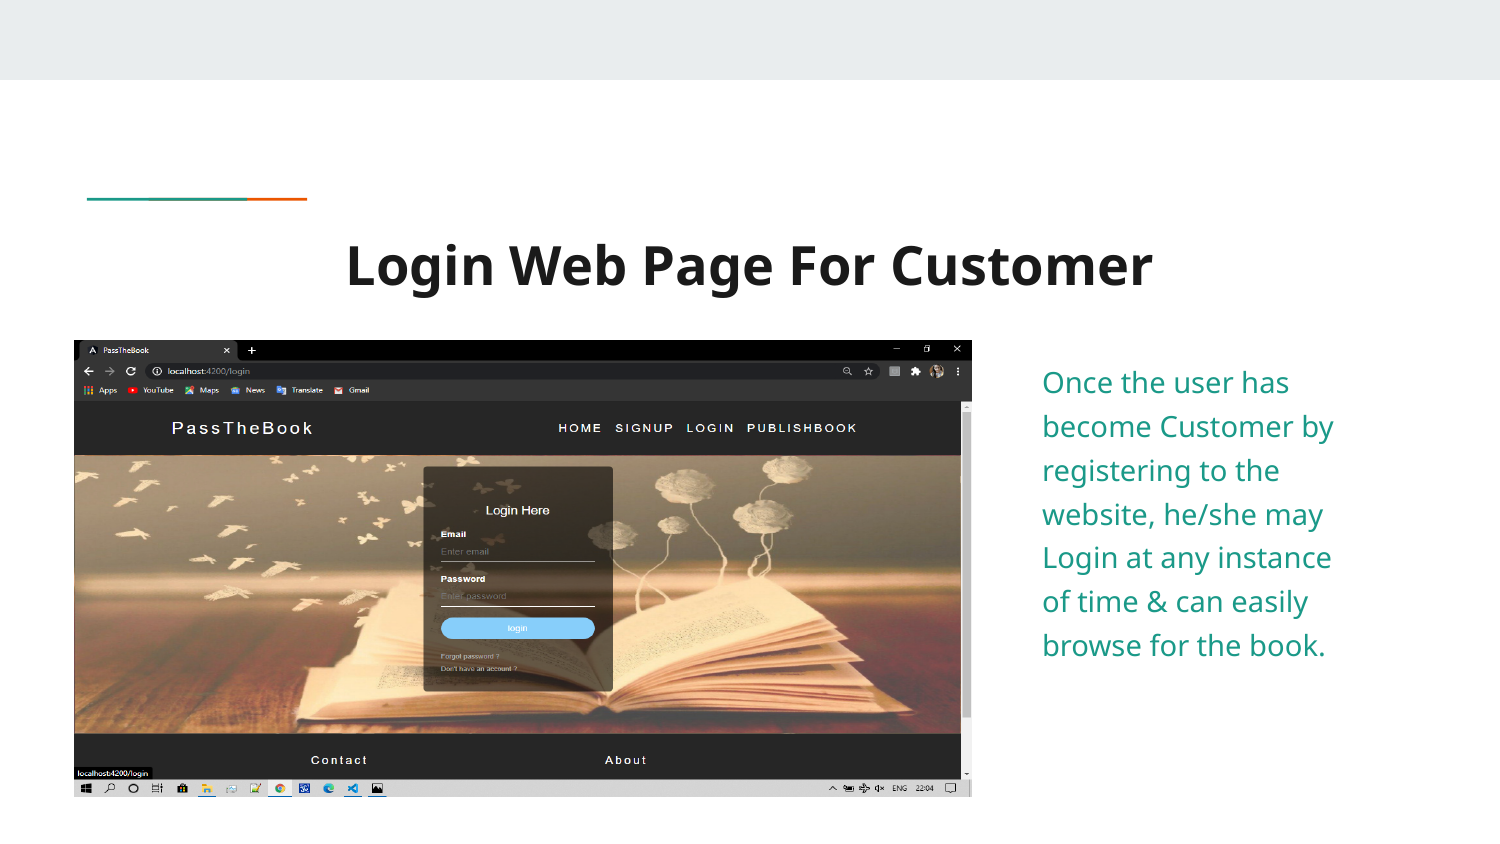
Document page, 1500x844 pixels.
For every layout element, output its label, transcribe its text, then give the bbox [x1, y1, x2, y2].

picture [73, 340, 972, 797]
title Login Web Page For Customer [119, 216, 1381, 305]
list Once the user has become Customer by registering to the website, he/she may Login at any instance of time & can easily browse for the book. [1027, 341, 1381, 797]
